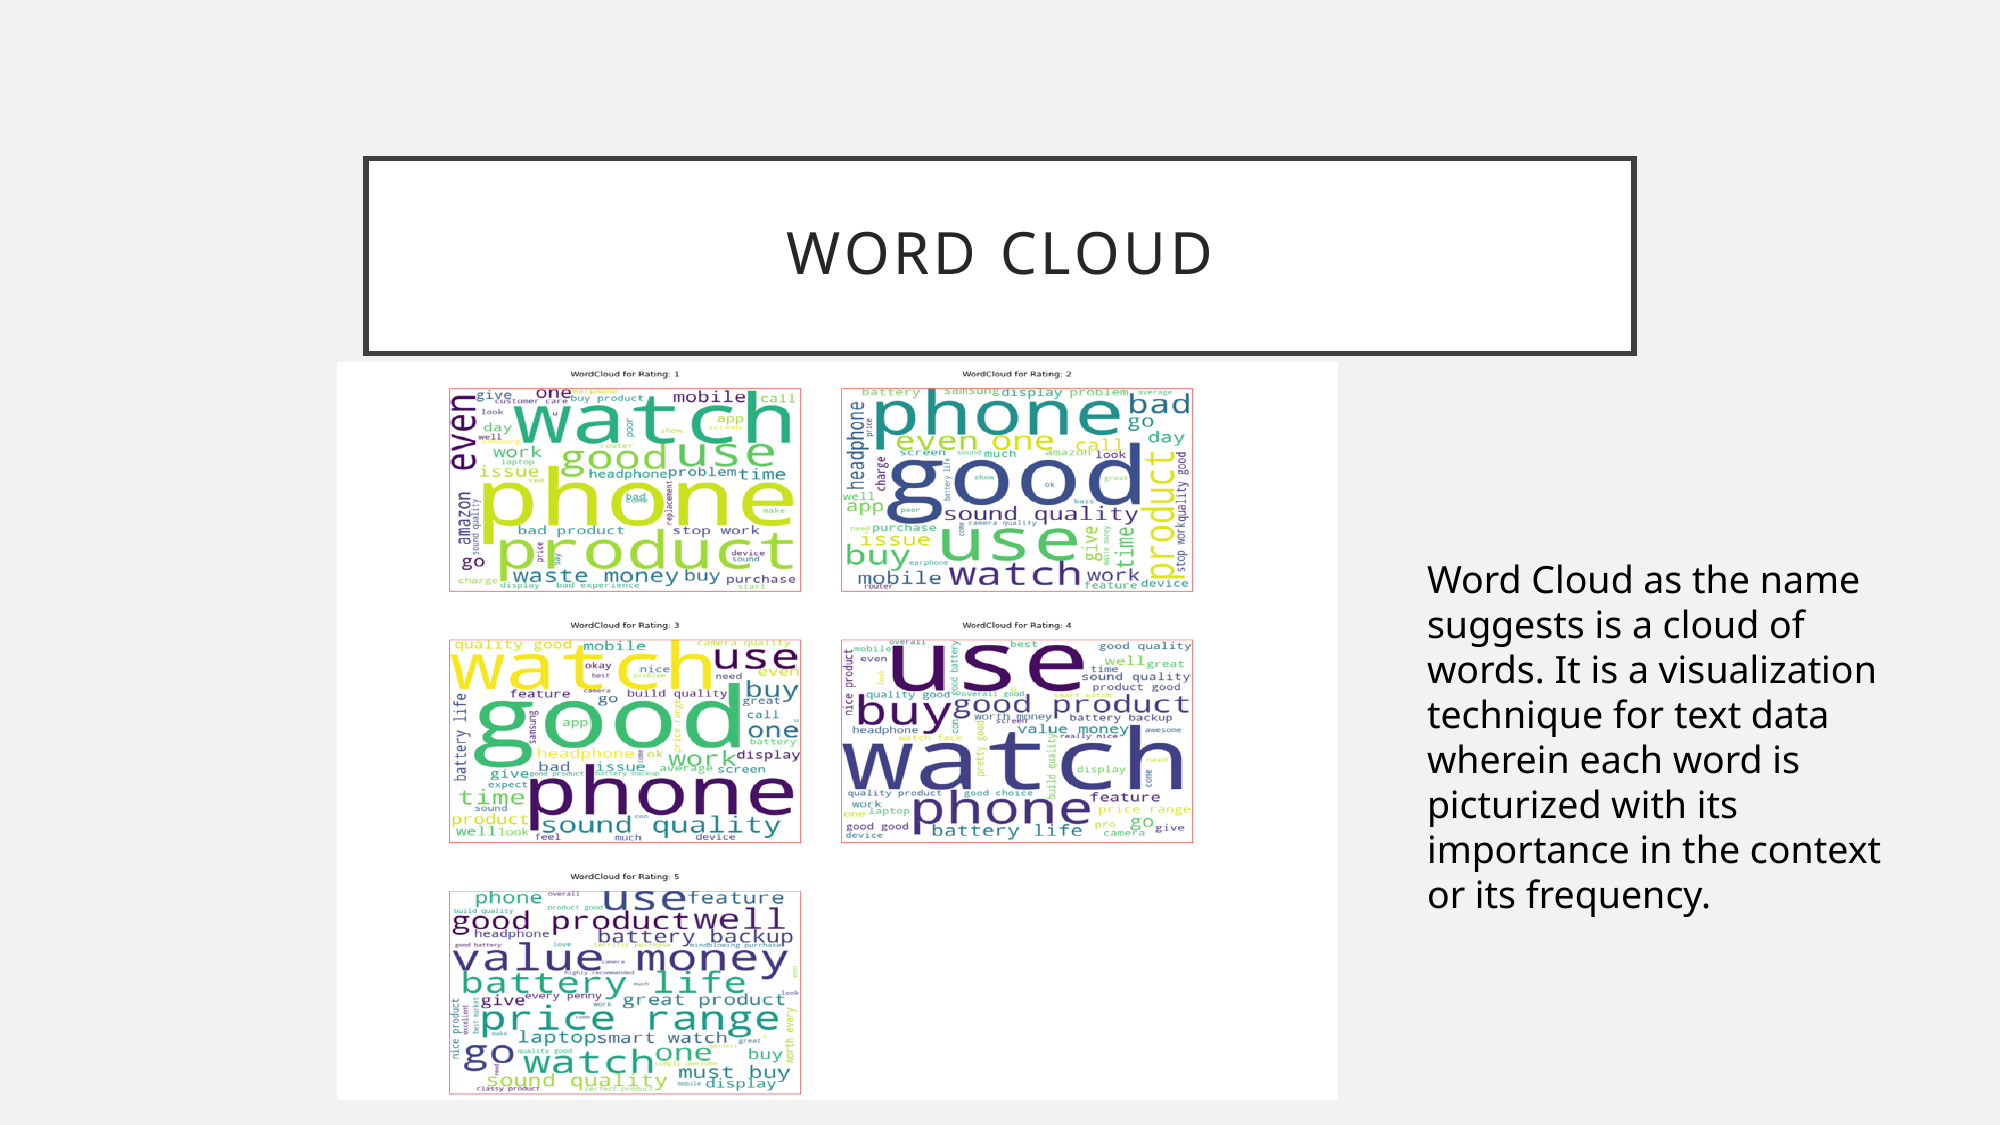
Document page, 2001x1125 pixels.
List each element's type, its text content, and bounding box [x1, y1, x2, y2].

title WORD CLOUD [363, 156, 1637, 356]
text_box Word Cloud as the name suggests is a cloud of words. It is a visualization technique for text data wherein each word is picturized with its importance in the context or its frequency. [1412, 548, 1938, 924]
picture [337, 362, 1338, 1100]
